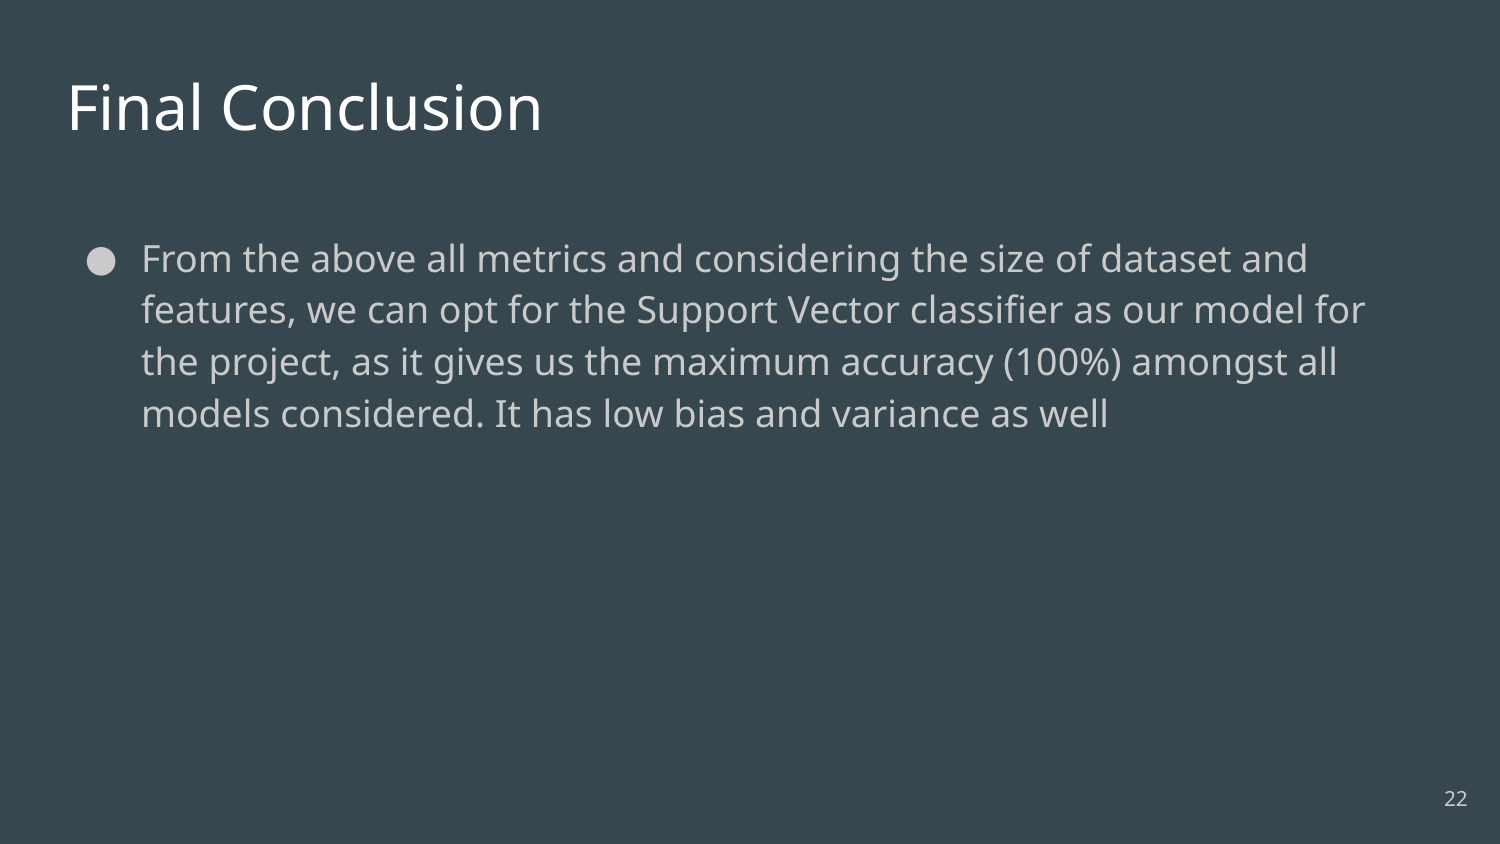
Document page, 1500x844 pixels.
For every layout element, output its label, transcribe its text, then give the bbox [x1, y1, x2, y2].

list From the above all metrics and considering the size of dataset and features, we can opt for the Support Vector classifier as our model for the project, as it gives us the maximum accuracy (100%) amongst all models considered. It has low bias and variance as well [51, 212, 1449, 757]
title Final Conclusion [51, 52, 1449, 147]
slide_number ‹#› [1392, 767, 1483, 833]
